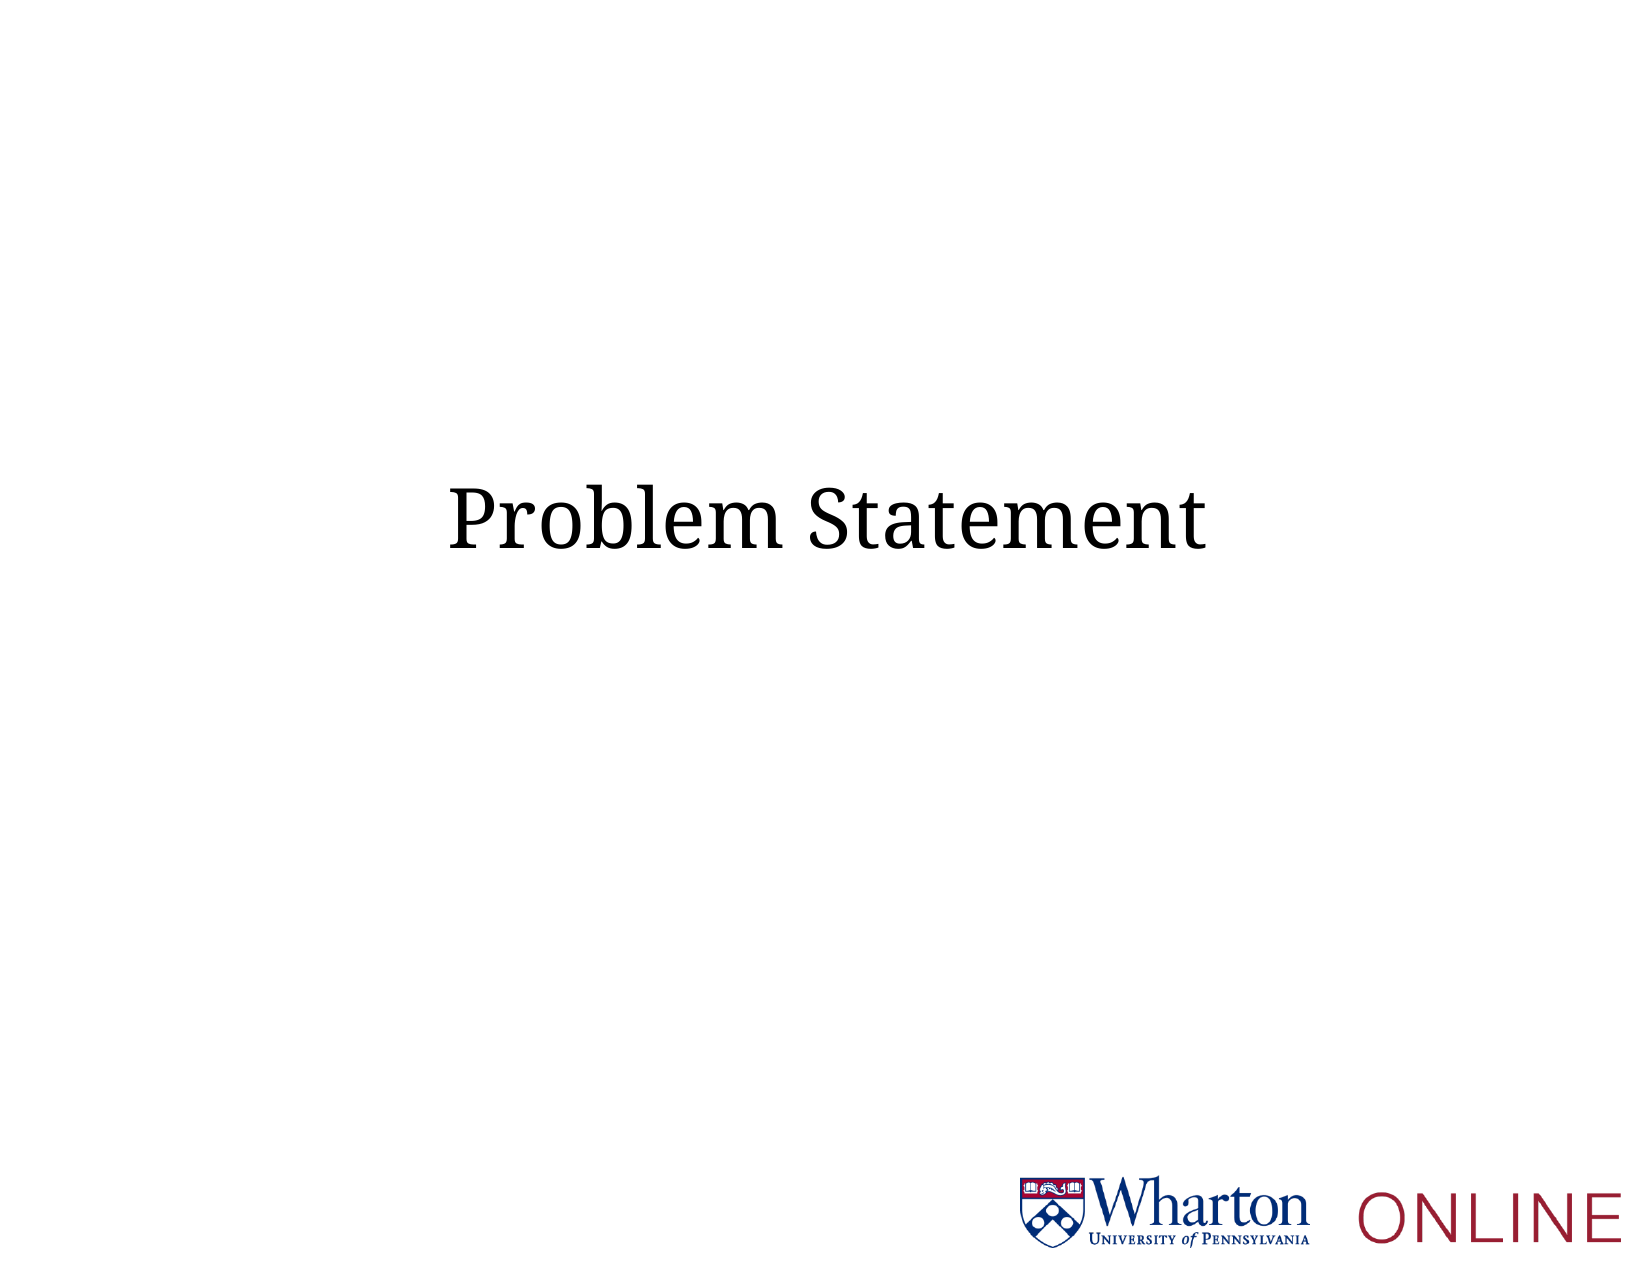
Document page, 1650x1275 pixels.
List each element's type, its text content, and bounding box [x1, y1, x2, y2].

picture [1020, 1175, 1621, 1248]
subtitle Problem Statement [209, 469, 1447, 778]
